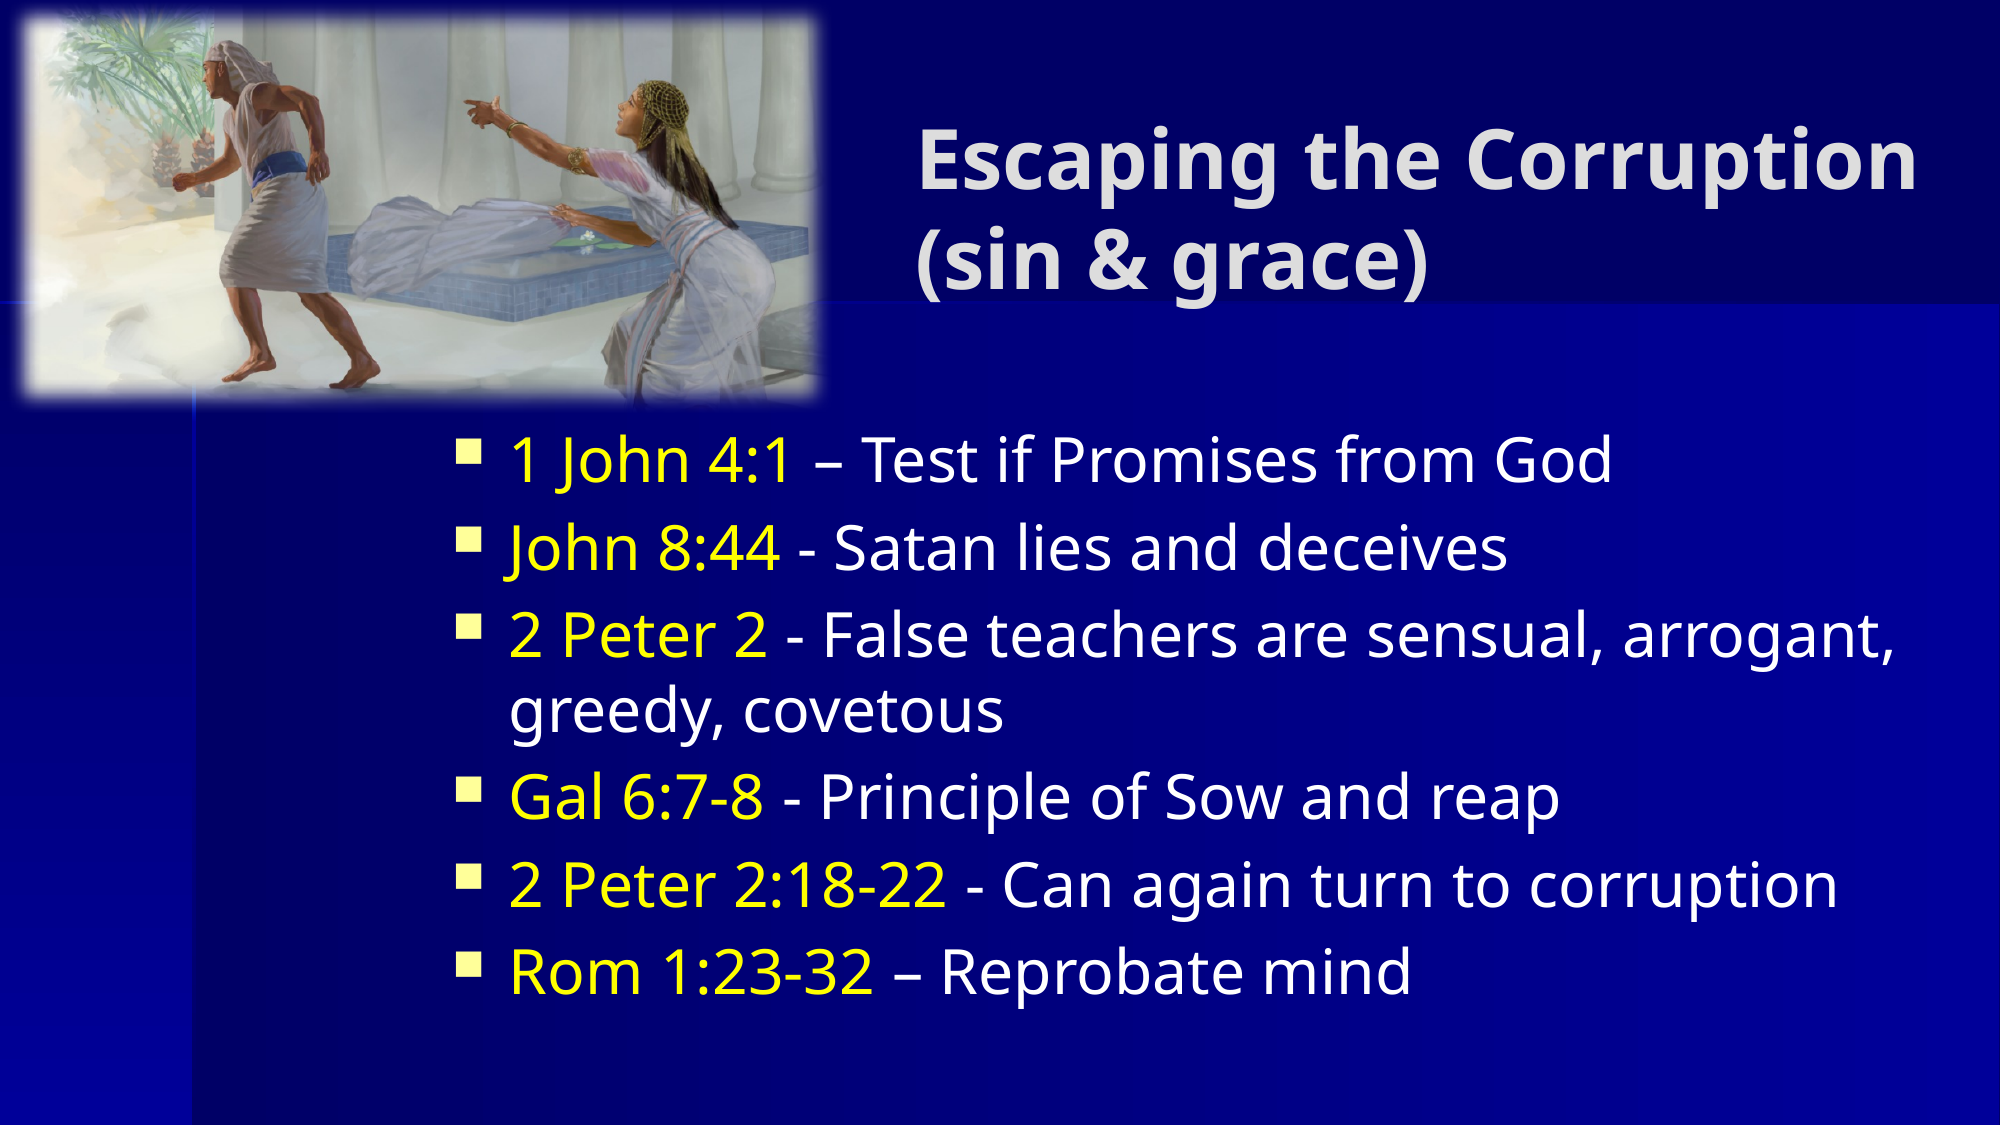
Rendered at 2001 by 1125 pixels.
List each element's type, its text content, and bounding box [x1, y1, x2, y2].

title Escaping the Corruption (sin & grace) [900, 62, 1963, 350]
picture [5, 0, 832, 413]
list 1 John 4:1 – Test if Promises from God John 8:44 - Satan lies and deceives 2 Peter 2 - False teachers are sensual, arrogant, greedy, covetous Gal 6:7-8 - Principle of Sow and reap 2 Peter 2:18-22 - Can again turn to corruption Rom 1:23-32 – Reprobate mind [437, 412, 1925, 1088]
